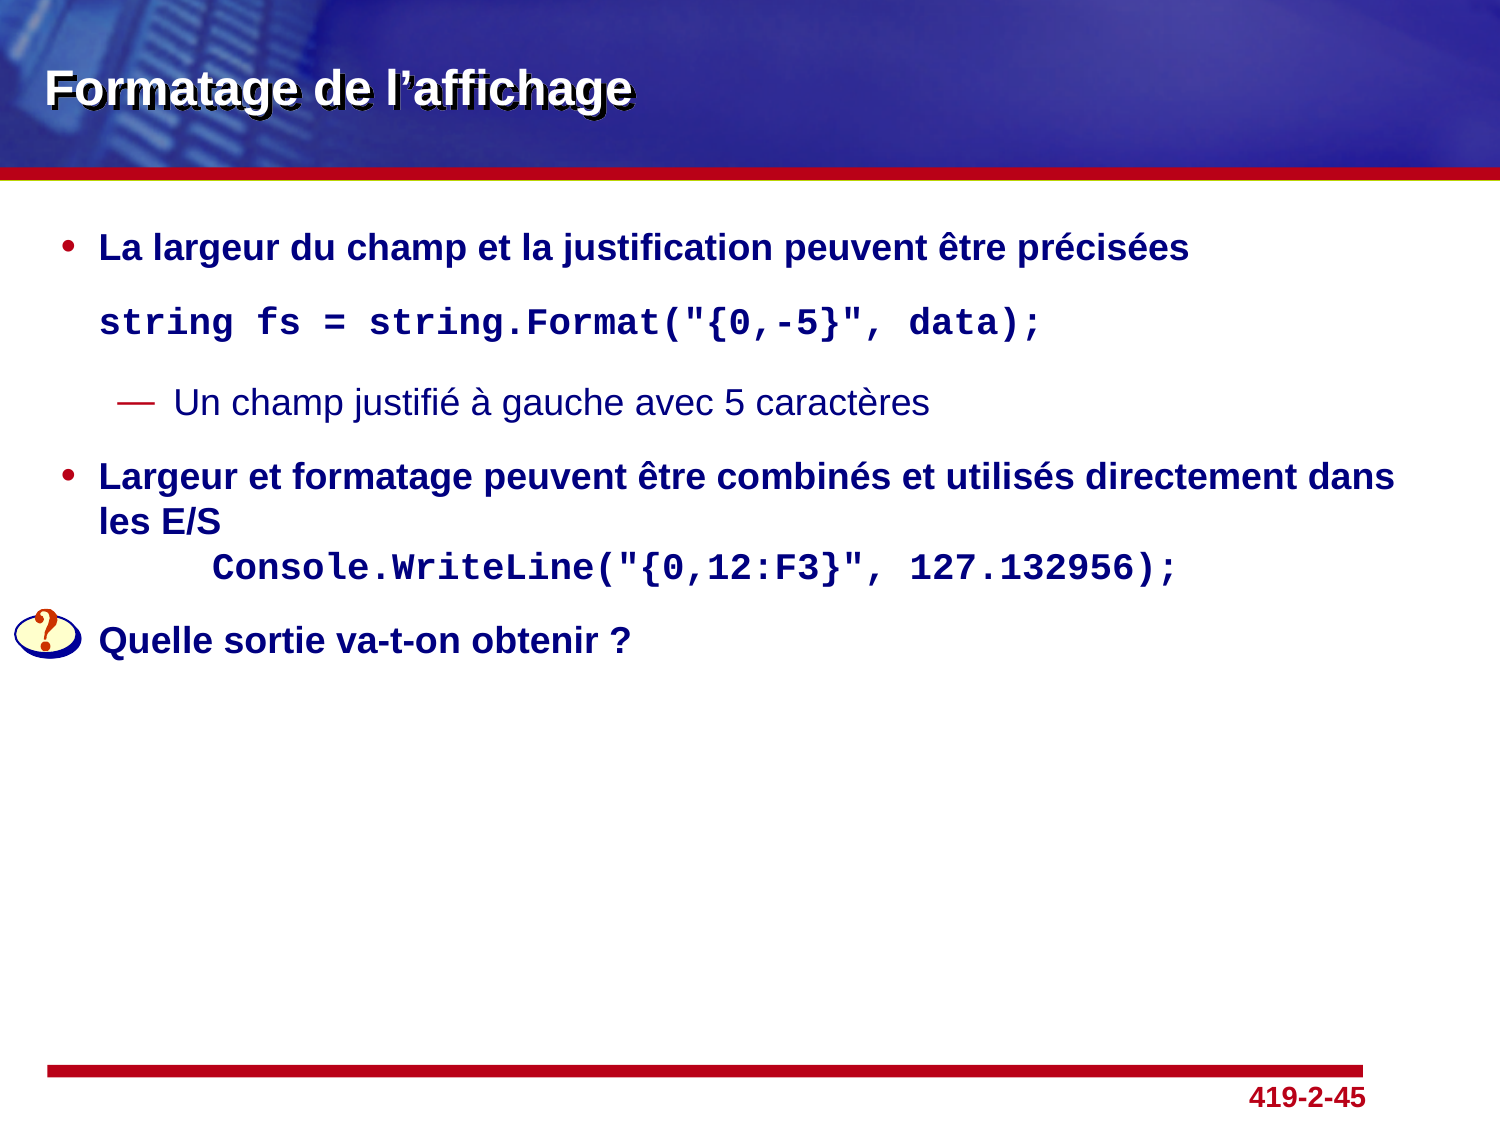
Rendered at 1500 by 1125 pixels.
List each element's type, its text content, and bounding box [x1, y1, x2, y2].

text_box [14, 608, 77, 654]
picture [0, 0, 1500, 167]
list La largeur du champ et la justification peuvent être précisées string fs = string.Format("{0,-5}", data); Un champ justifié à gauche avec 5 caractères Largeur et formatage peuvent être combinés et utilisés directement dans les E/S Console.WriteLine("{0,12:F3}", 127.132956); Quelle sortie va-t-on obtenir ? [45, 215, 1457, 818]
title Formatage de l’affichage [29, 26, 1308, 146]
